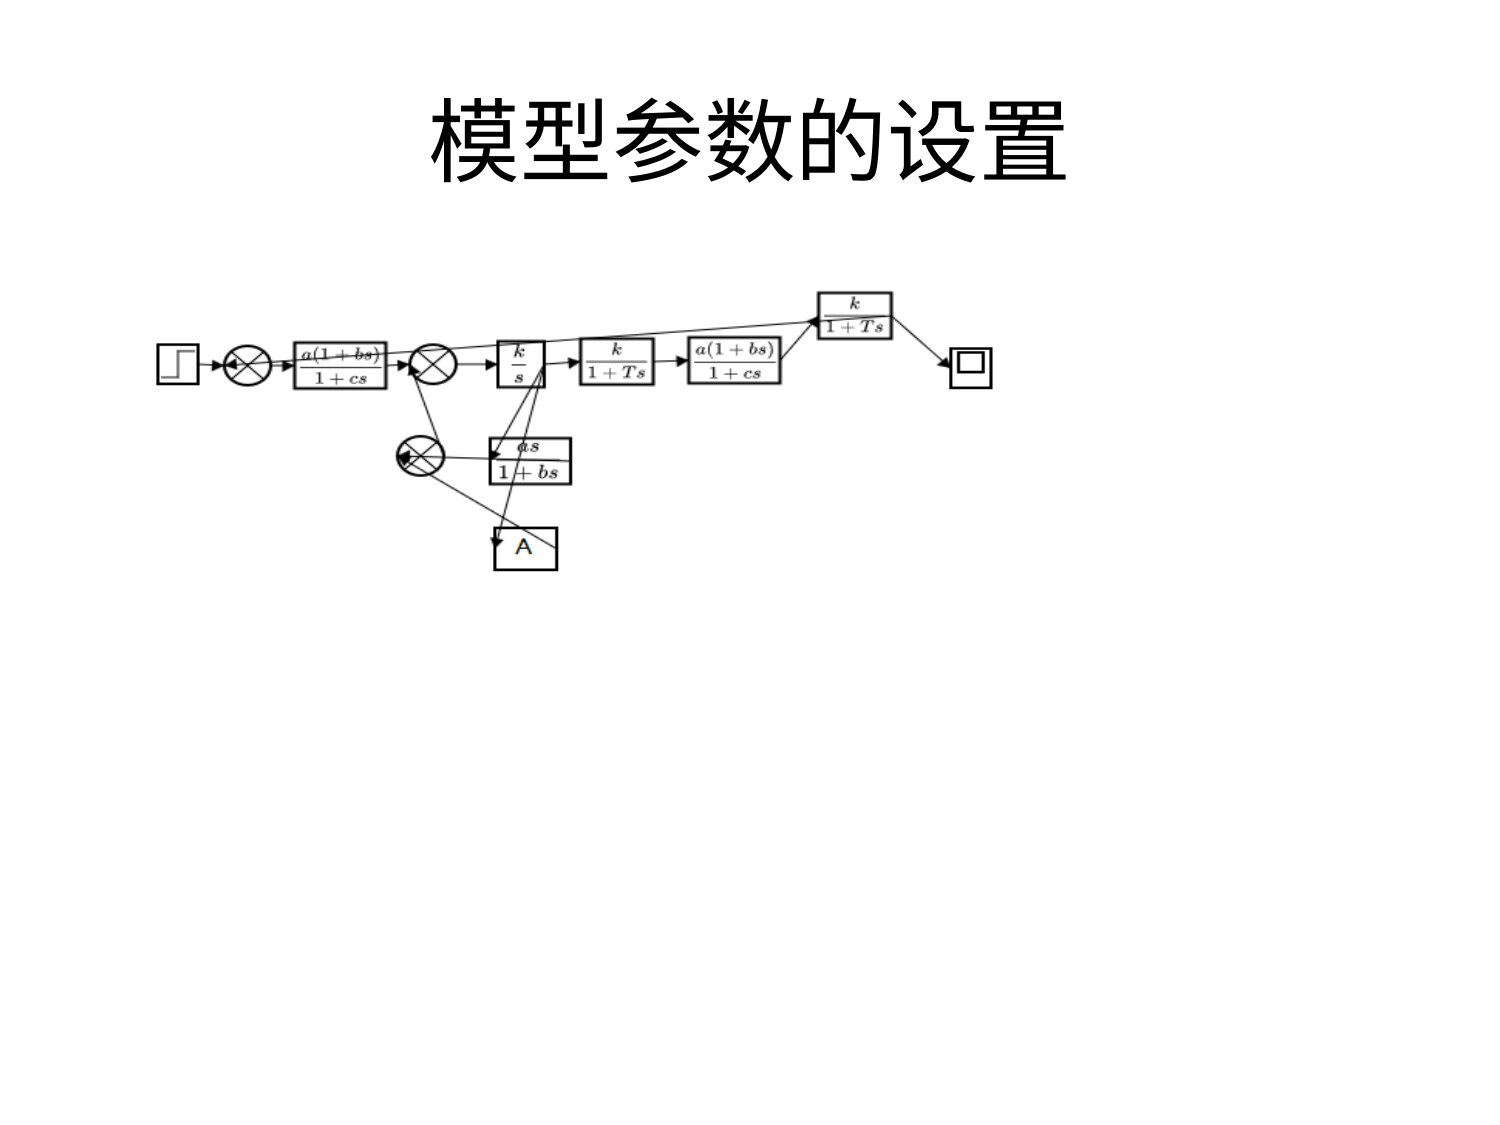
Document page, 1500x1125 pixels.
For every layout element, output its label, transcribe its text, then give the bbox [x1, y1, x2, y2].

title 模型参数的设置 [75, 45, 1425, 233]
picture [135, 278, 1016, 587]
